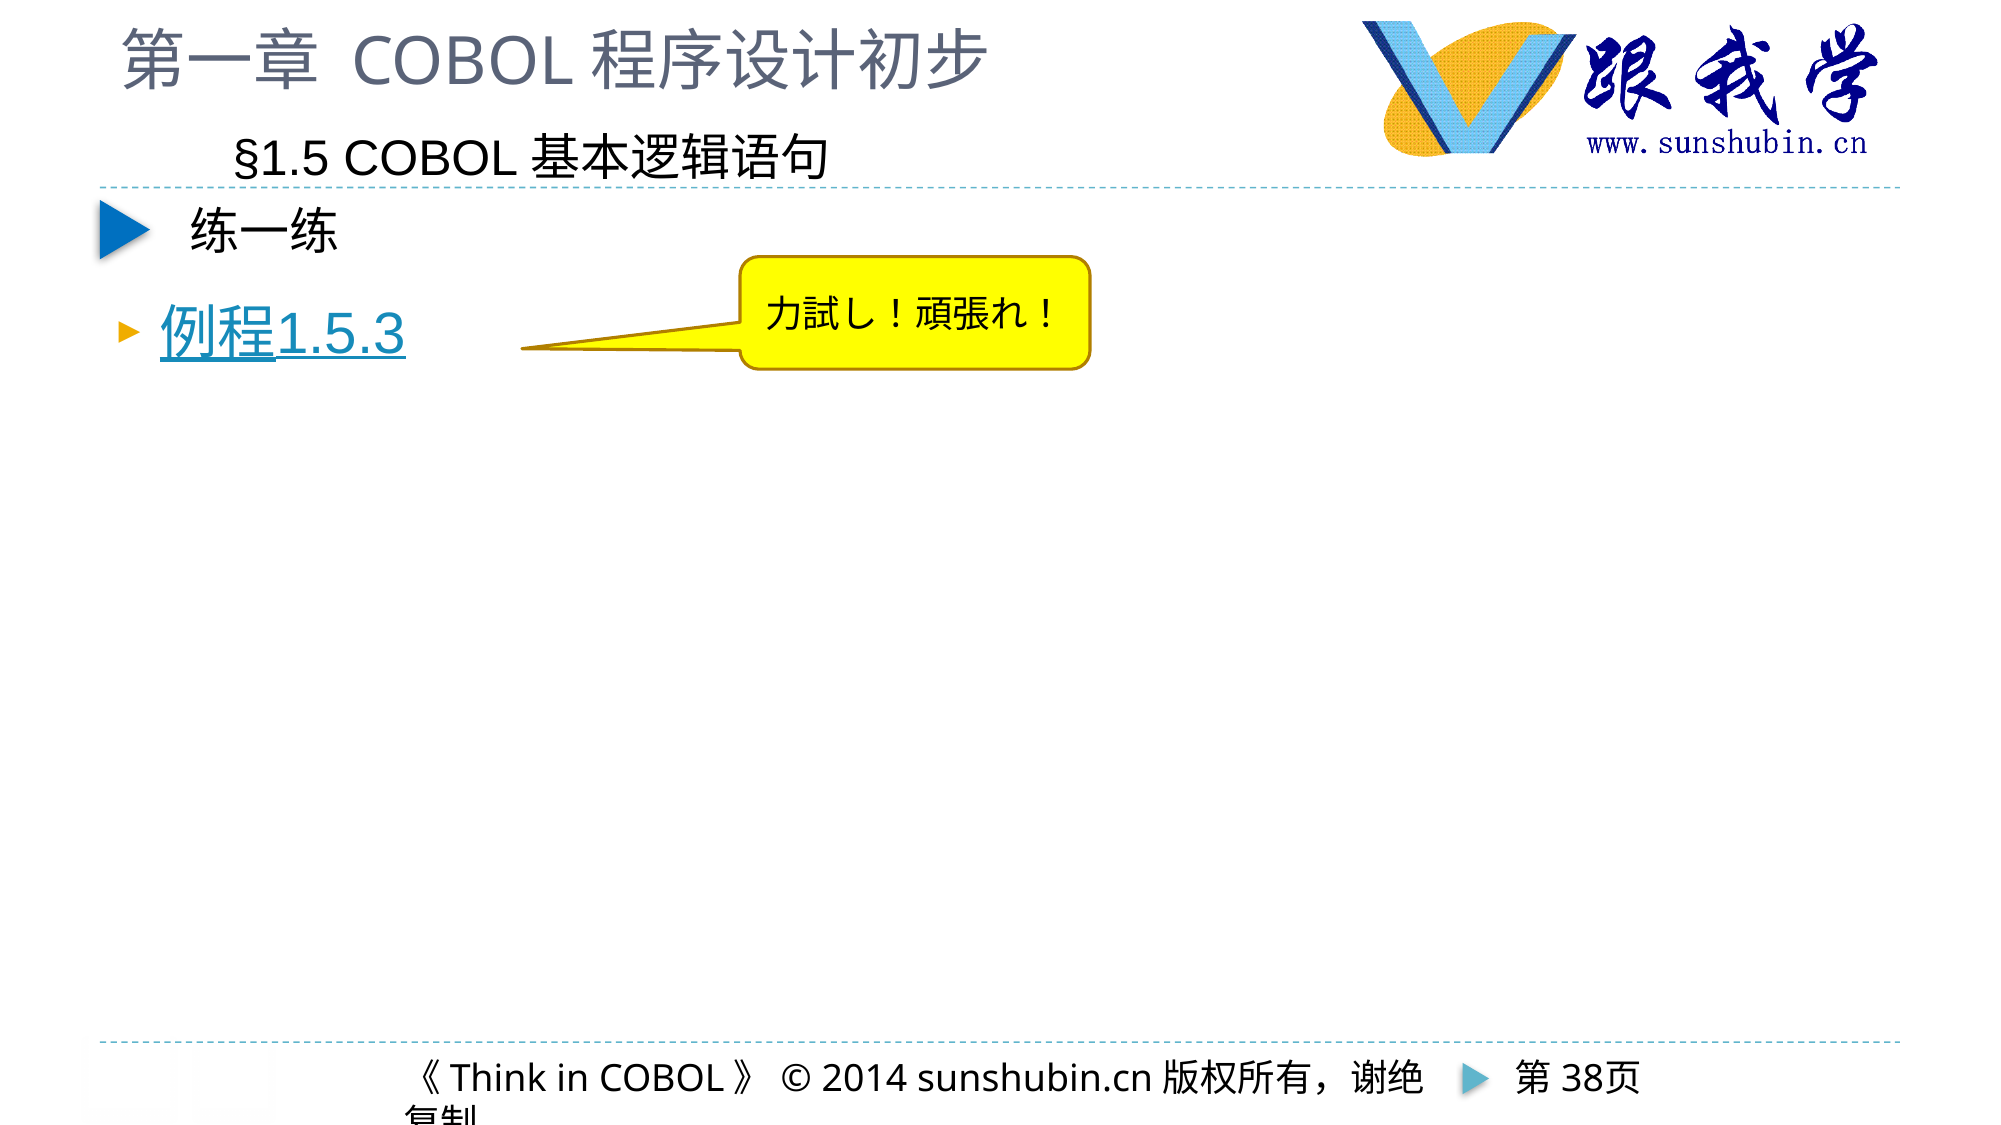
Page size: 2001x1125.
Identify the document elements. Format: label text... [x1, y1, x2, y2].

list 例程1.5.3 [99, 287, 1900, 1025]
title 第一章 COBOL程序设计初步 [105, 10, 1305, 99]
list 练一练 [175, 192, 1305, 268]
list §1.5 COBOL基本逻辑语句 [217, 118, 1305, 182]
text_box 力試し！頑張れ！ [520, 255, 1092, 371]
picture [1344, 0, 1900, 177]
